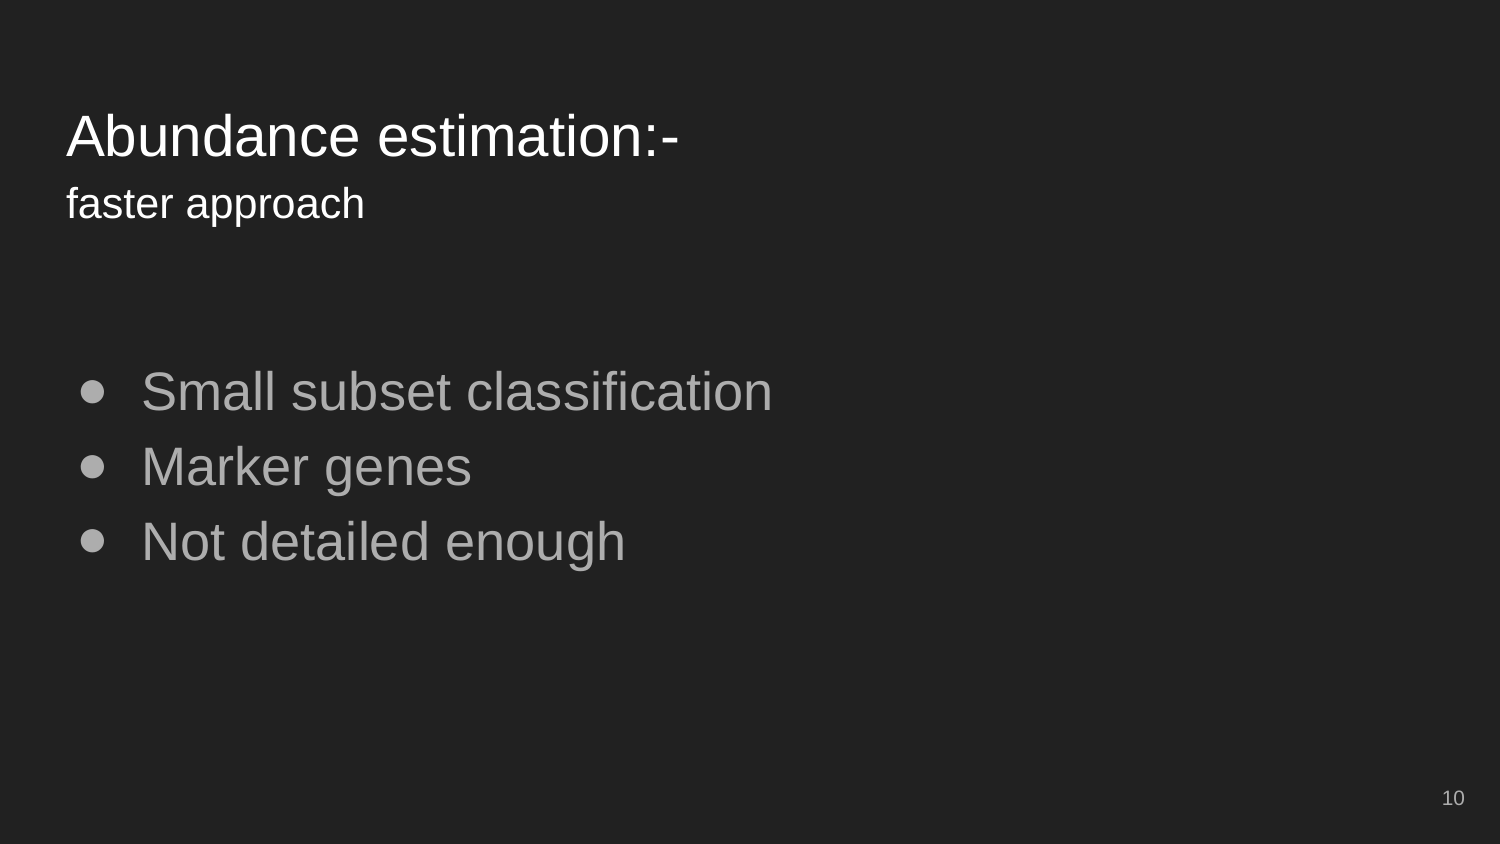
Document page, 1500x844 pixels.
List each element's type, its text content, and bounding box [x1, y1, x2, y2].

slide_number 10 [1389, 764, 1480, 830]
list Small subset classification Marker genes Not detailed enough [51, 331, 1449, 750]
title Abundance estimation:- faster approach [51, 81, 1449, 245]
